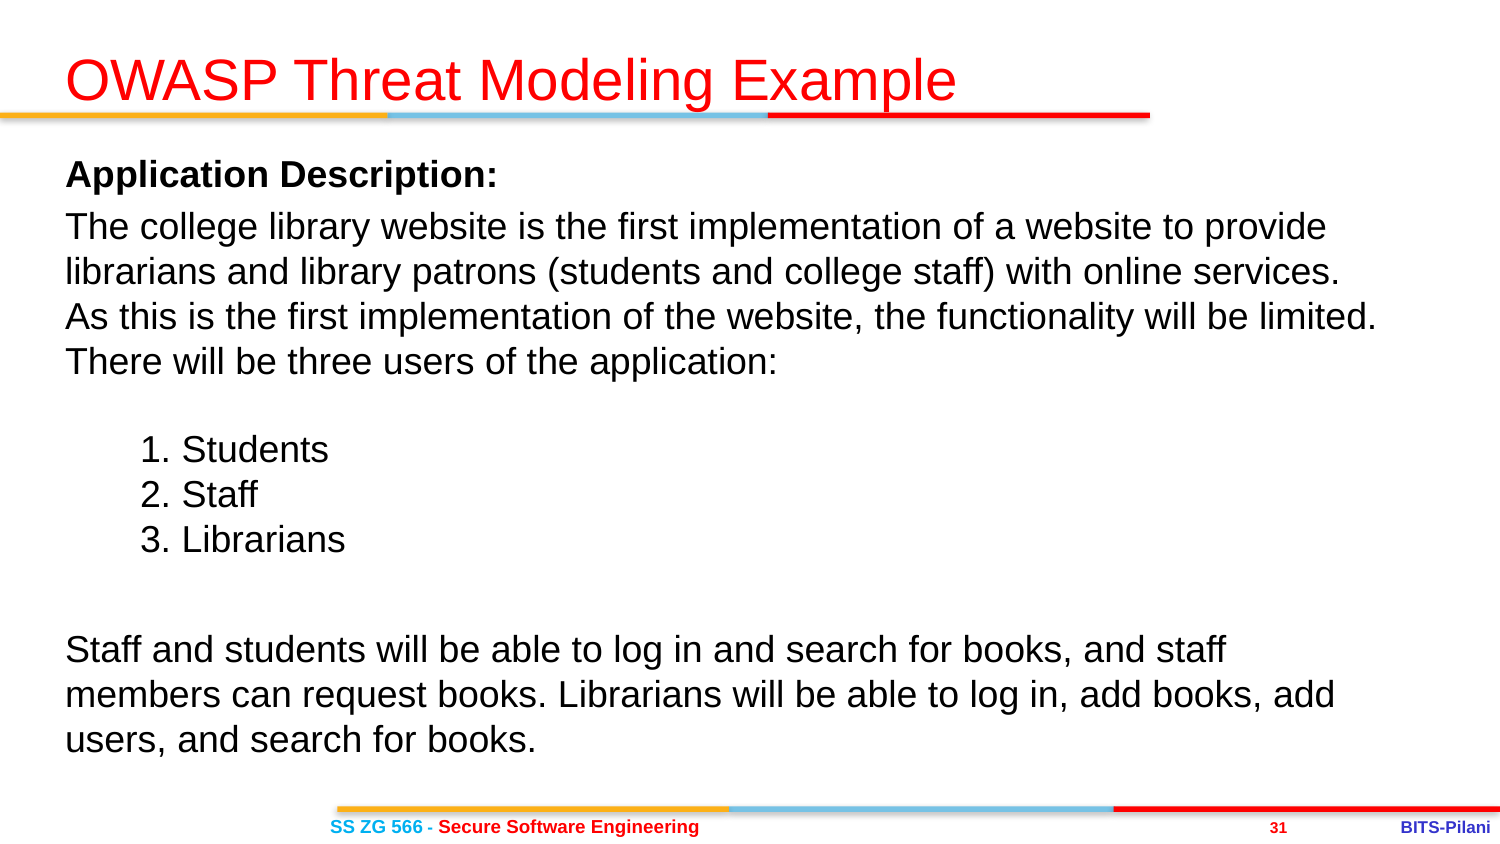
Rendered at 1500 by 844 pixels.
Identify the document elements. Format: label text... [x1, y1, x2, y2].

text_box [265, 116, 1237, 184]
list OWASP Threat Modeling Example [50, 41, 1088, 128]
list Application Description: The college library website is the first implementation of a website to provide librarians and library patrons (students and college staff) with online services. As this is the first implementation of the website, the functionality will be limited. There will be three users of the application: 1. Students 2. Staff 3. Librarians Staff and students will be able to log in and search for books, and staff members can request books. Librarians will be able to log in, add books, add users, and search for books. [50, 142, 1400, 768]
